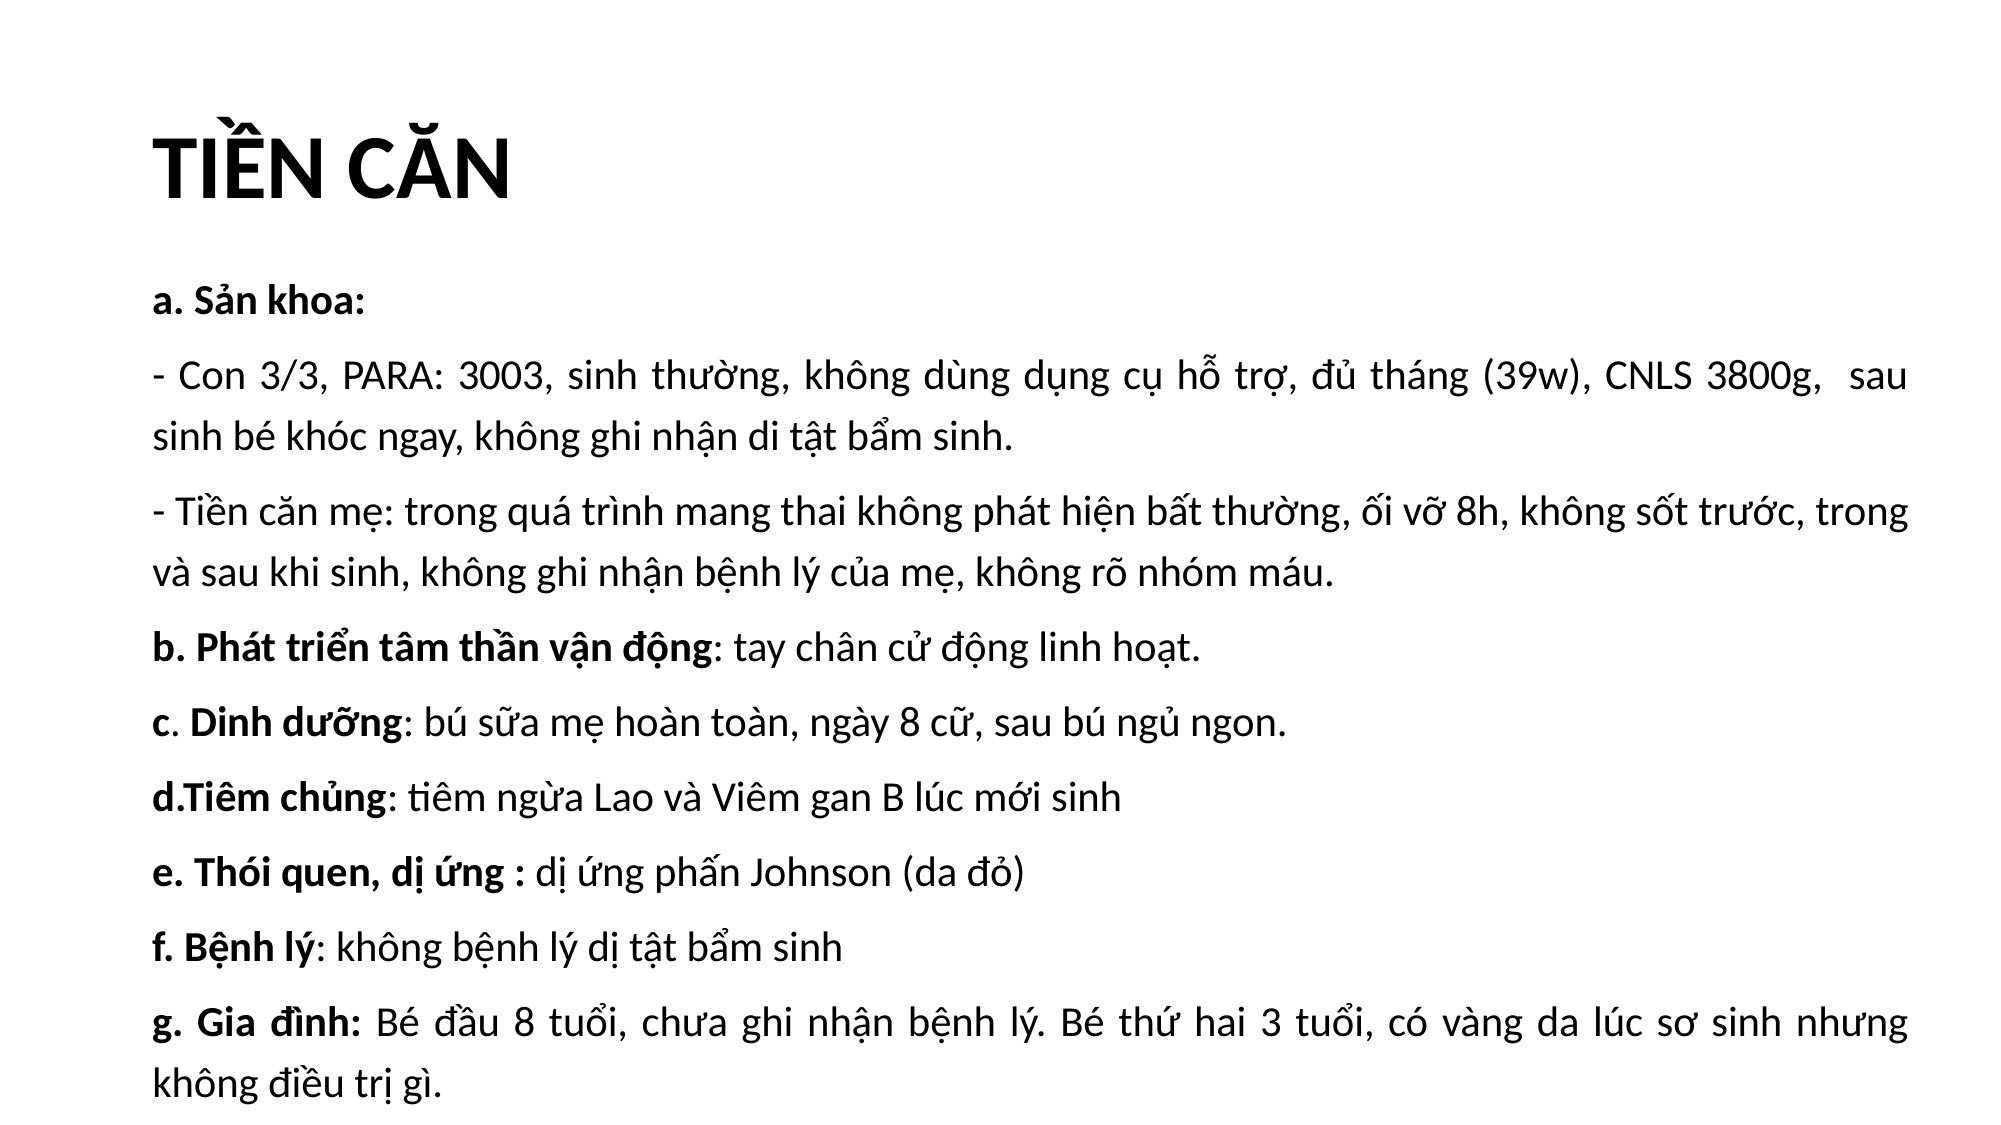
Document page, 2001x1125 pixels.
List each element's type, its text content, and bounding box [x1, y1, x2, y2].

list a. Sản khoa: - Con 3/3, PARA: 3003, sinh thường, không dùng dụng cụ hỗ trợ, đủ tháng (39w), CNLS 3800g, sau sinh bé khóc ngay, không ghi nhận di tật bẩm sinh. - Tiền căn mẹ: trong quá trình mang thai không phát hiện bất thường, ối vỡ 8h, không sốt trước, trong và sau khi sinh, không ghi nhận bệnh lý của mẹ, không rõ nhóm máu. b. Phát triển tâm thần vận động: tay chân cử động linh hoạt. c. Dinh dưỡng: bú sữa mẹ hoàn toàn, ngày 8 cữ, sau bú ngủ ngon. d.Tiêm chủng: tiêm ngừa Lao và Viêm gan B lúc mới sinh e. Thói quen, dị ứng : dị ứng phấn Johnson (da đỏ) f. Bệnh lý: không bệnh lý dị tật bẩm sinh g. Gia đình: Bé đầu 8 tuổi, chưa ghi nhận bệnh lý. Bé thứ hai 3 tuổi, có vàng da lúc sơ sinh nhưng không điều trị gì. [137, 254, 1925, 1125]
title TIỀN CĂN [137, 59, 1863, 254]
